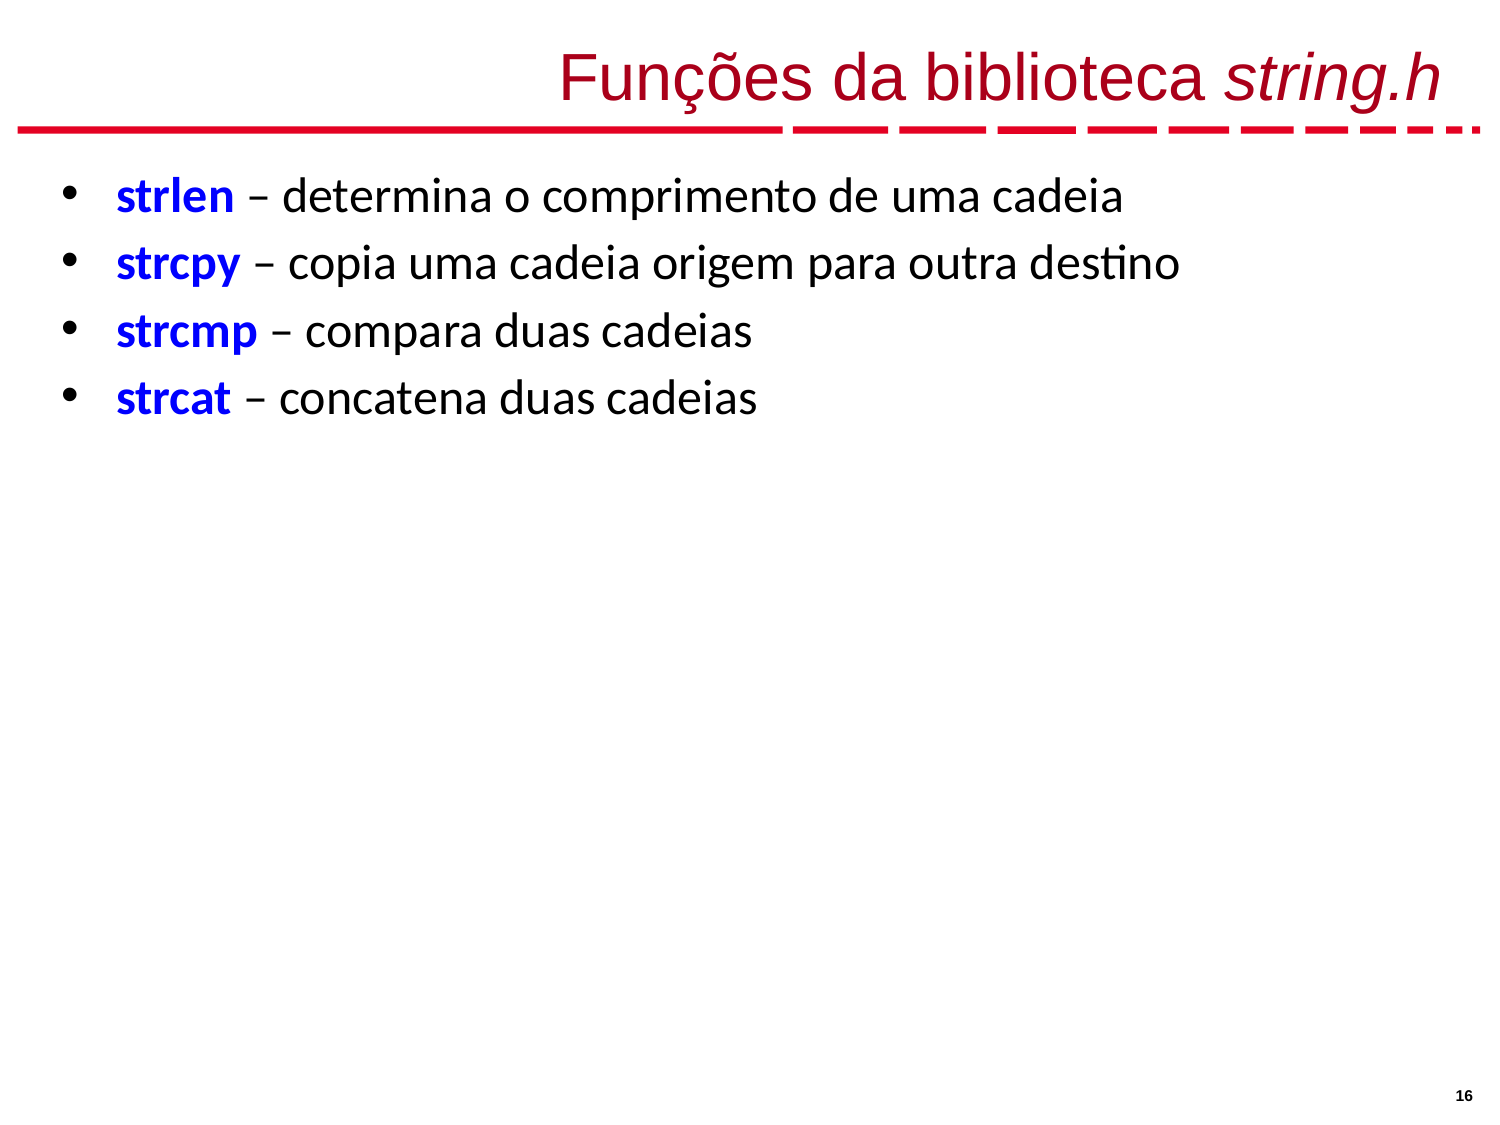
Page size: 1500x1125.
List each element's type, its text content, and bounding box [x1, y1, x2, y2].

title Funções da biblioteca string.h [45, 12, 1459, 122]
list strlen – determina o comprimento de uma cadeia strcpy – copia uma cadeia origem para outra destino strcmp – compara duas cadeias strcat – concatena duas cadeias [45, 154, 1465, 1059]
